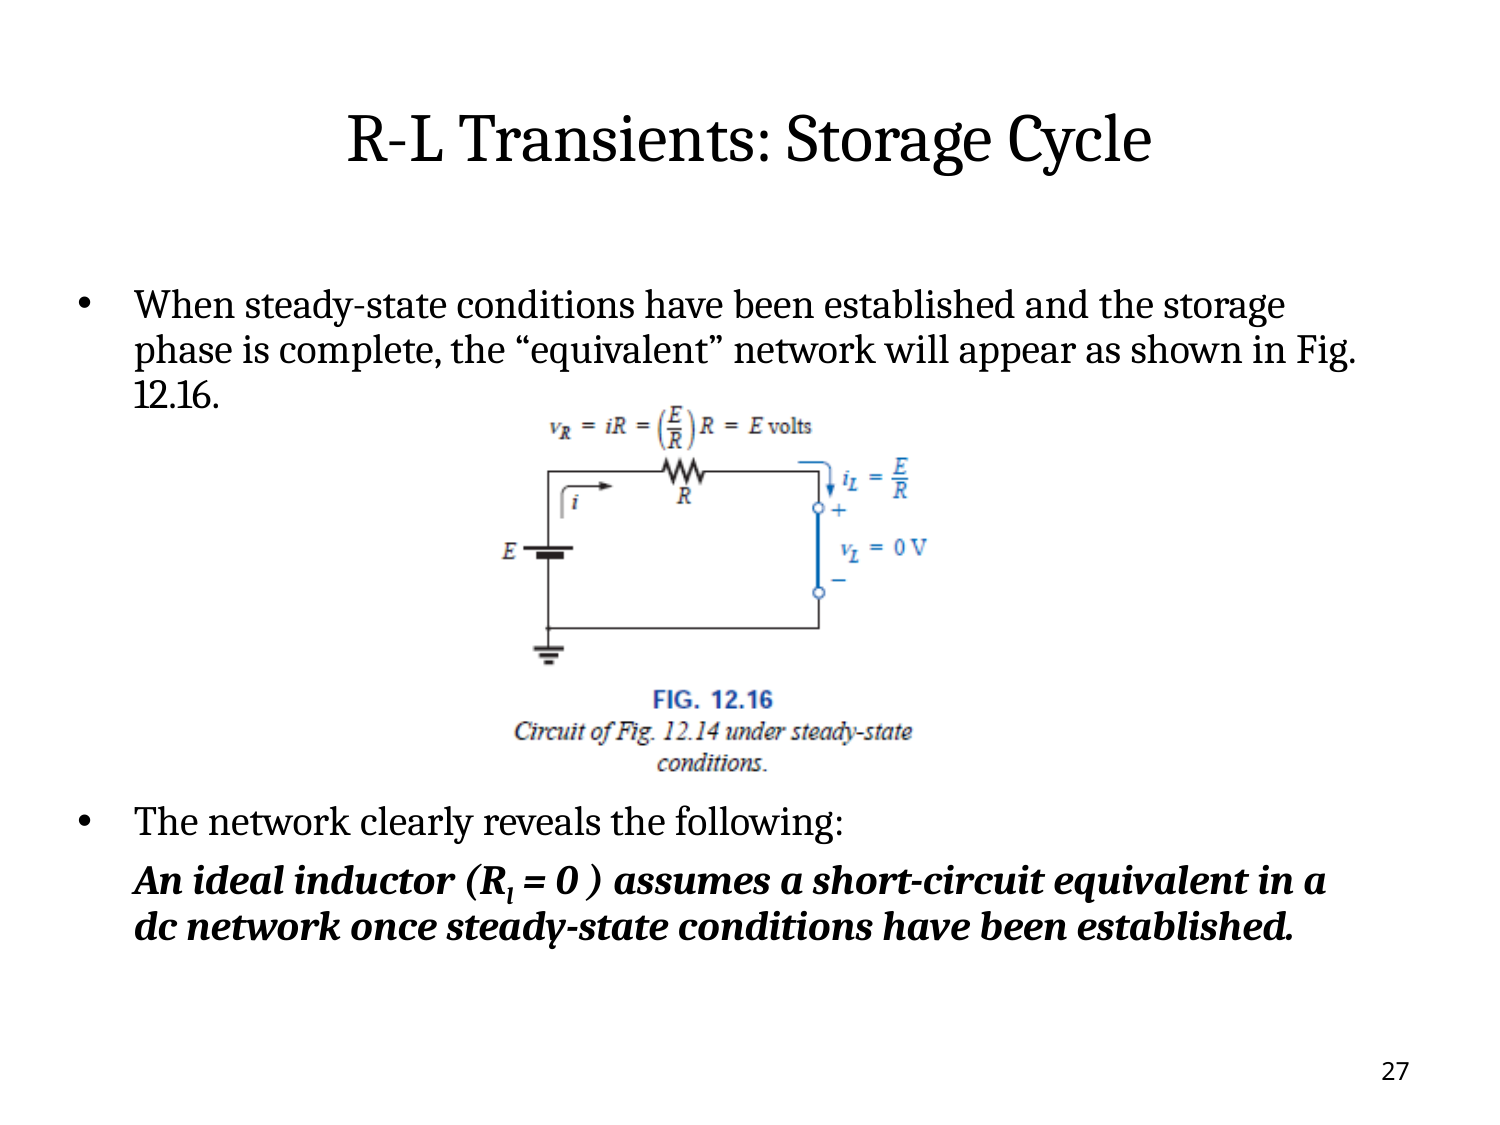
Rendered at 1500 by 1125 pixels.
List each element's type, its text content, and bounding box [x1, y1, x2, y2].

picture [498, 399, 949, 779]
list When steady-state conditions have been established and the storage phase is complete, the “equivalent” network will appear as shown in Fig. 12.16. The network clearly reveals the following: An ideal inductor (Rl = 0 ) assumes a short-circuit equivalent in a dc network once steady-state conditions have been established. [62, 275, 1395, 975]
title R-L Transients: Storage Cycle [75, 45, 1425, 233]
slide_number ‹#› [1074, 1042, 1425, 1103]
